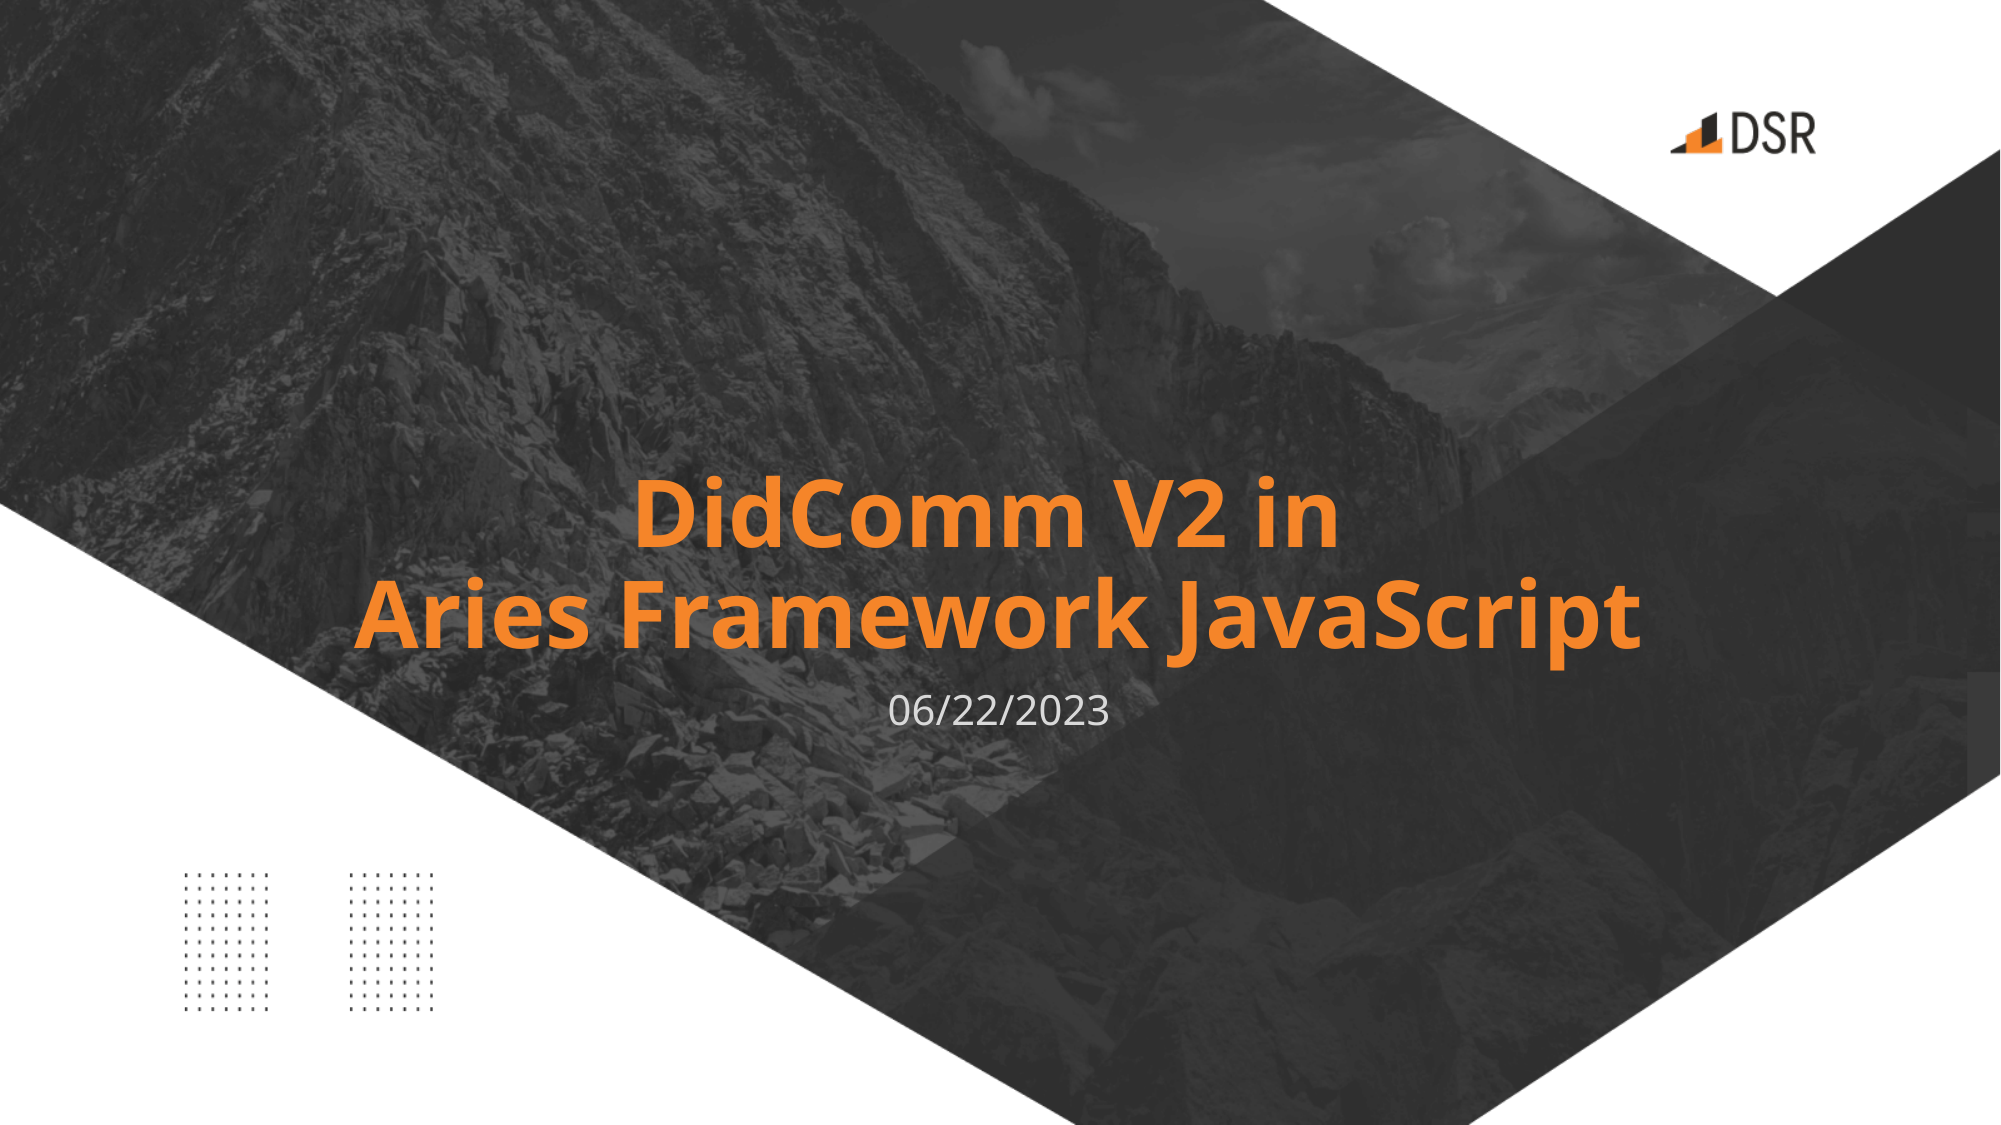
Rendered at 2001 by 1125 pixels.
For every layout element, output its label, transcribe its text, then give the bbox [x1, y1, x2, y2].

picture [0, 0, 2001, 1125]
title DidComm V2 in Aries Framework JavaScript [150, 458, 1849, 679]
list 06/22/2023 [826, 682, 1172, 746]
